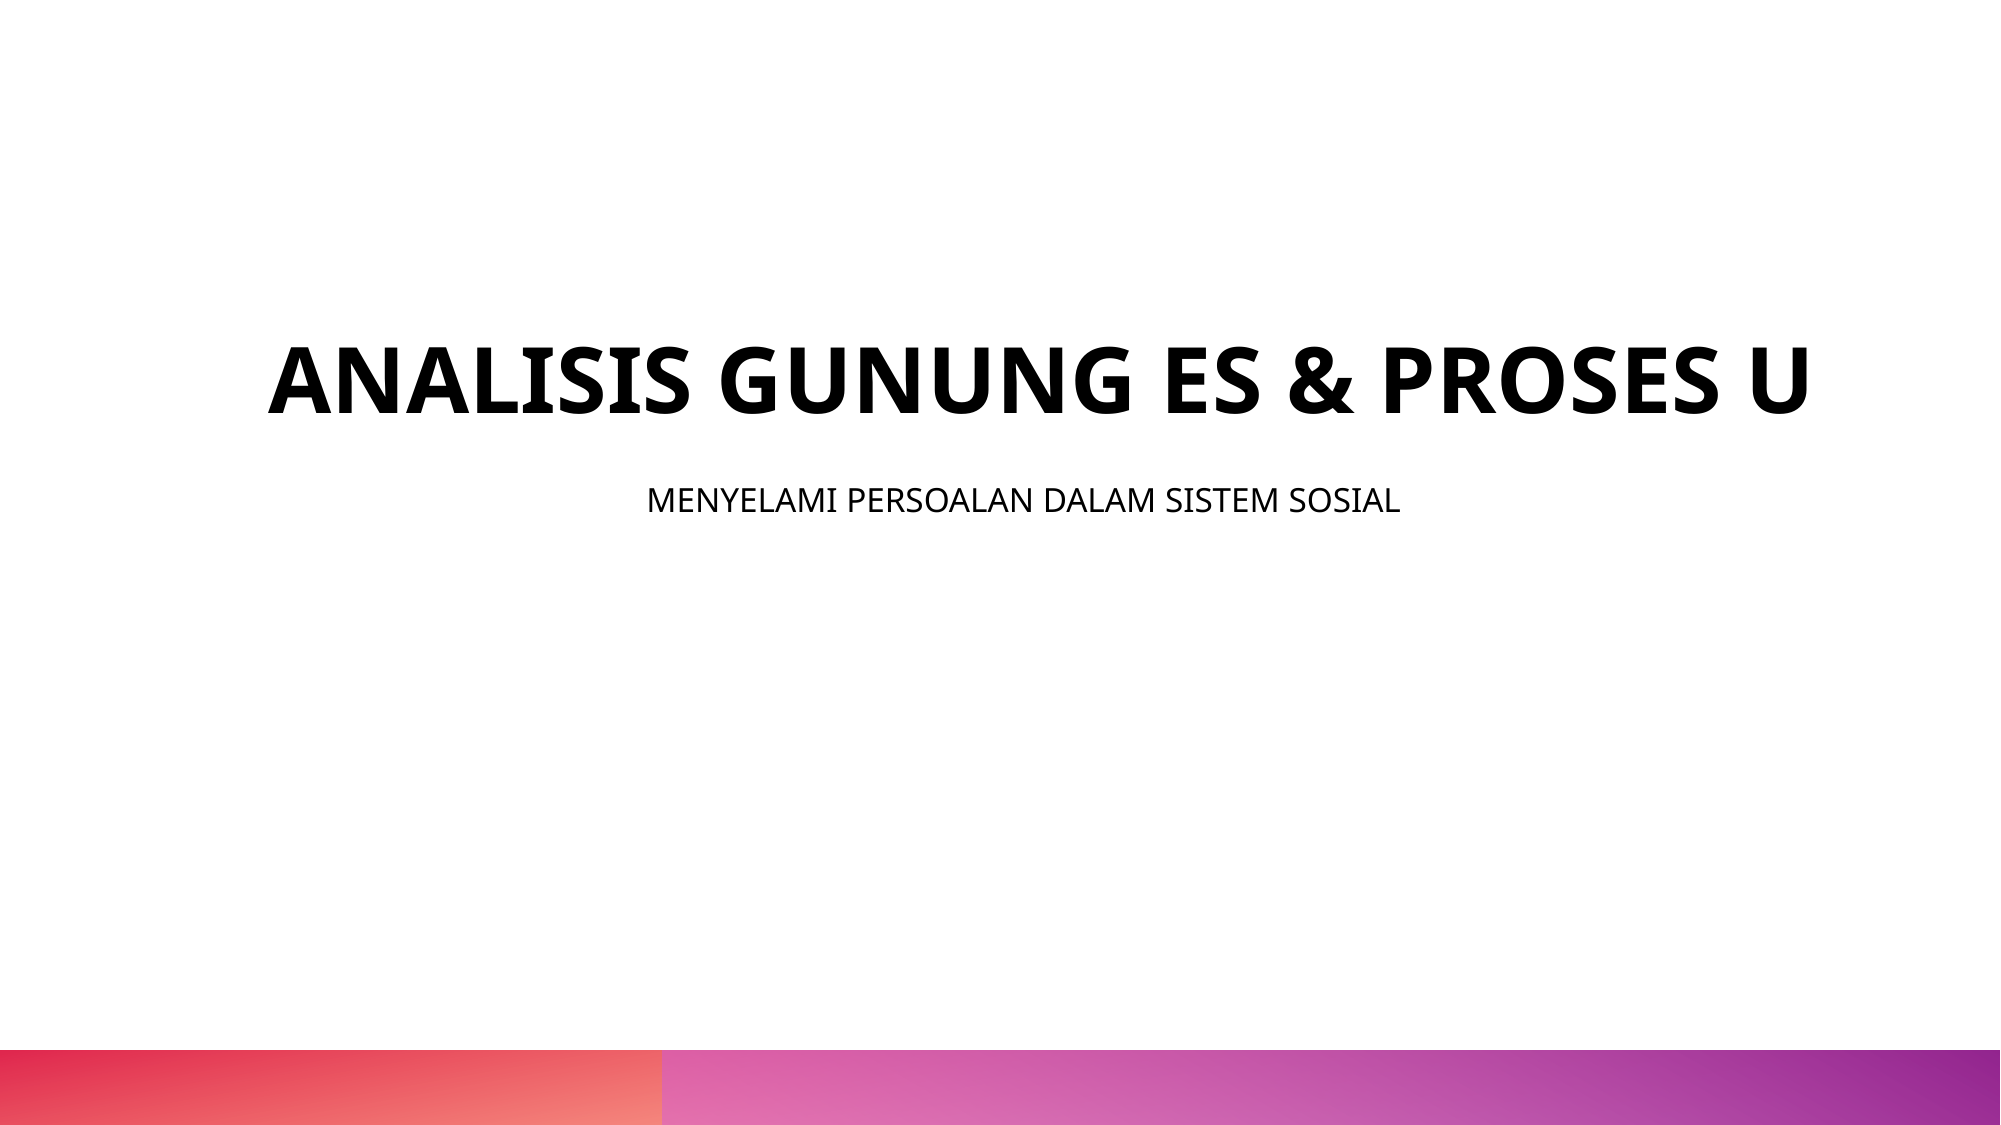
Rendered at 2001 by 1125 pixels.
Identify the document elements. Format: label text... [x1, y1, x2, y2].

title ANALISIS GUNUNG ES & PROSES U [225, 280, 1860, 432]
list MENYELAMI PERSOALAN DALAM SISTEM SOSIAL [206, 471, 1842, 654]
